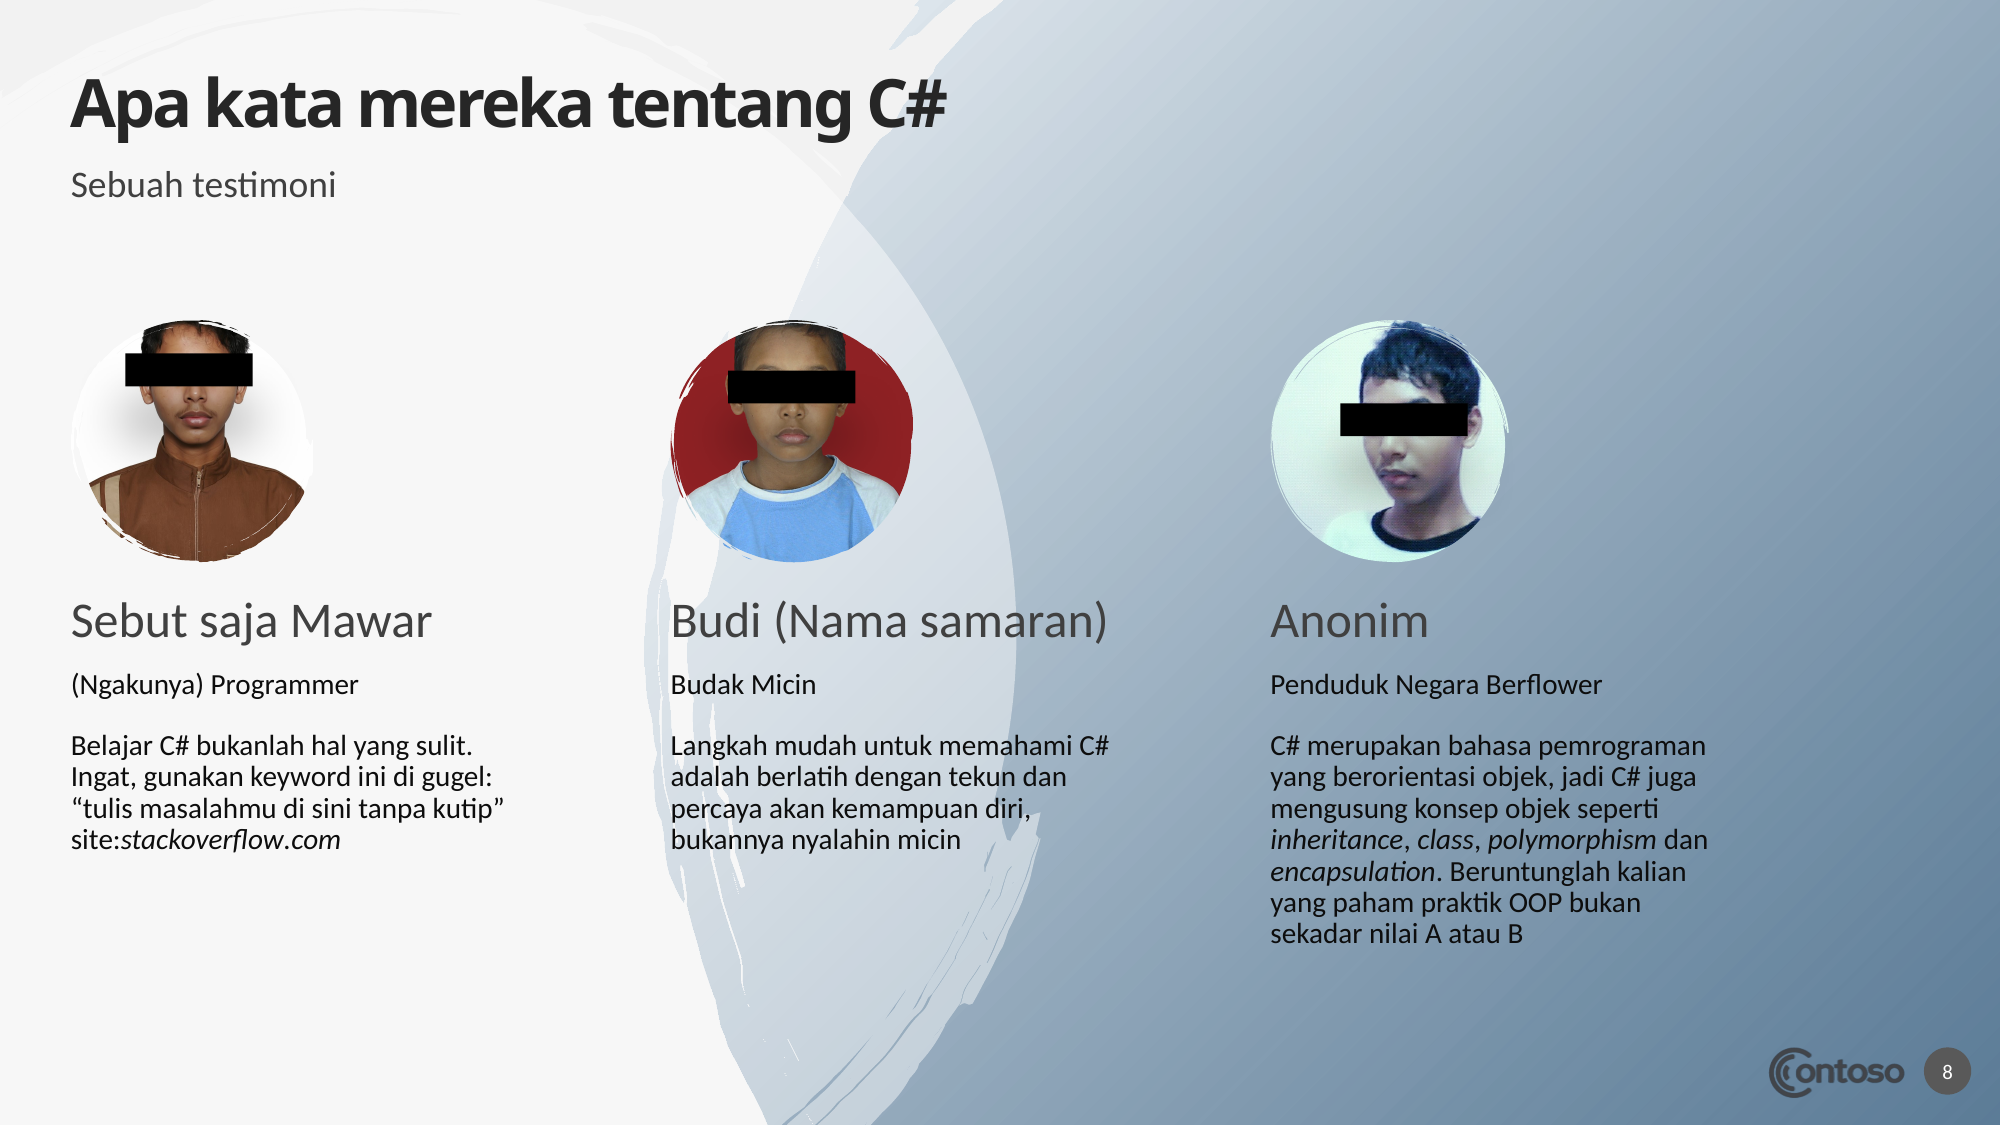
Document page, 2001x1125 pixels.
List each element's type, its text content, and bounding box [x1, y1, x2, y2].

picture [1270, 320, 1509, 563]
list Penduduk Negara Berflower [1270, 669, 1735, 710]
list C# merupakan bahasa pemrograman yang berorientasi objek, jadi C# juga mengusung konsep objek seperti inheritance, class, polymorphism dan encapsulation. Beruntunglah kalian yang paham praktik OOP bukan sekadar nilai A atau B [1270, 730, 1735, 936]
list Budi (Nama samaran) [670, 583, 1135, 649]
picture [670, 320, 913, 563]
list Budak Micin [670, 669, 1135, 710]
list Belajar C# bukanlah hal yang sulit. Ingat, gunakan keyword ini di gugel: “tulis masalahmu di sini tanpa kutip” site:stackoverflow.com [70, 730, 536, 936]
list Sebuah testimoni [70, 165, 1930, 207]
list Langkah mudah untuk memahami C# adalah berlatih dengan tekun dan percaya akan kemampuan diri, bukannya nyalahin micin [670, 730, 1135, 936]
slide_number 8 [1923, 1047, 1972, 1095]
list Anonim [1270, 583, 1735, 649]
title Apa kata mereka tentang C# [70, 70, 1930, 142]
list Sebut saja Mawar [70, 583, 536, 649]
list (Ngakunya) Programmer [70, 669, 536, 710]
picture [70, 320, 314, 563]
